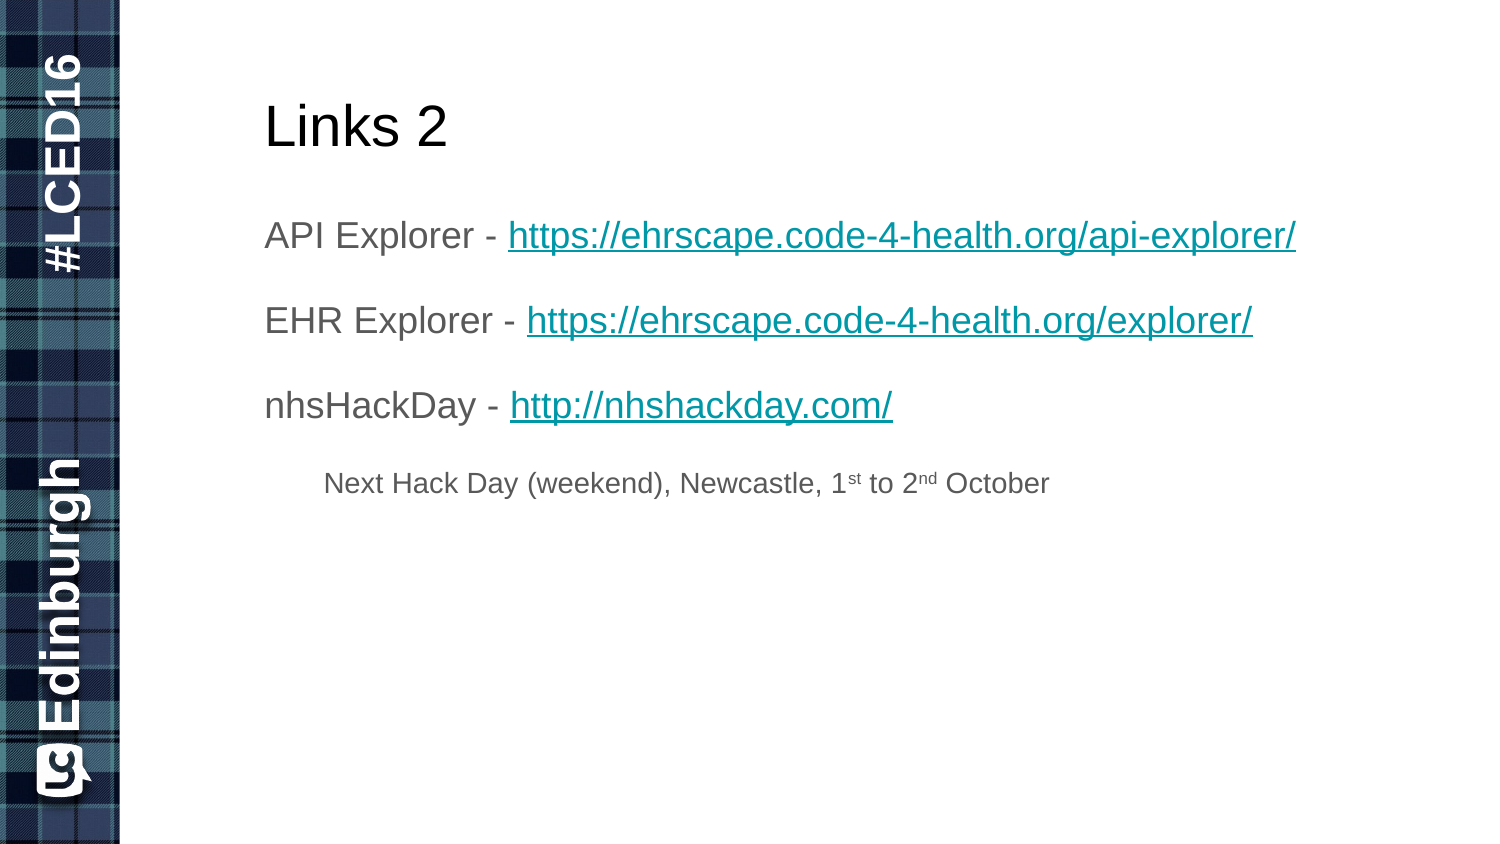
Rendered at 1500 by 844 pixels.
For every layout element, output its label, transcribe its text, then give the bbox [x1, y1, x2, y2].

list API Explorer - https://ehrscape.code-4-health.org/api-explorer/ EHR Explorer - https://ehrscape.code-4-health.org/explorer/ nhsHackDay - http://nhshackday.com/ Next Hack Day (weekend), Newcastle, 1st to 2nd October [249, 189, 1417, 778]
title Links 2 [249, 72, 1417, 167]
picture [0, 0, 120, 844]
